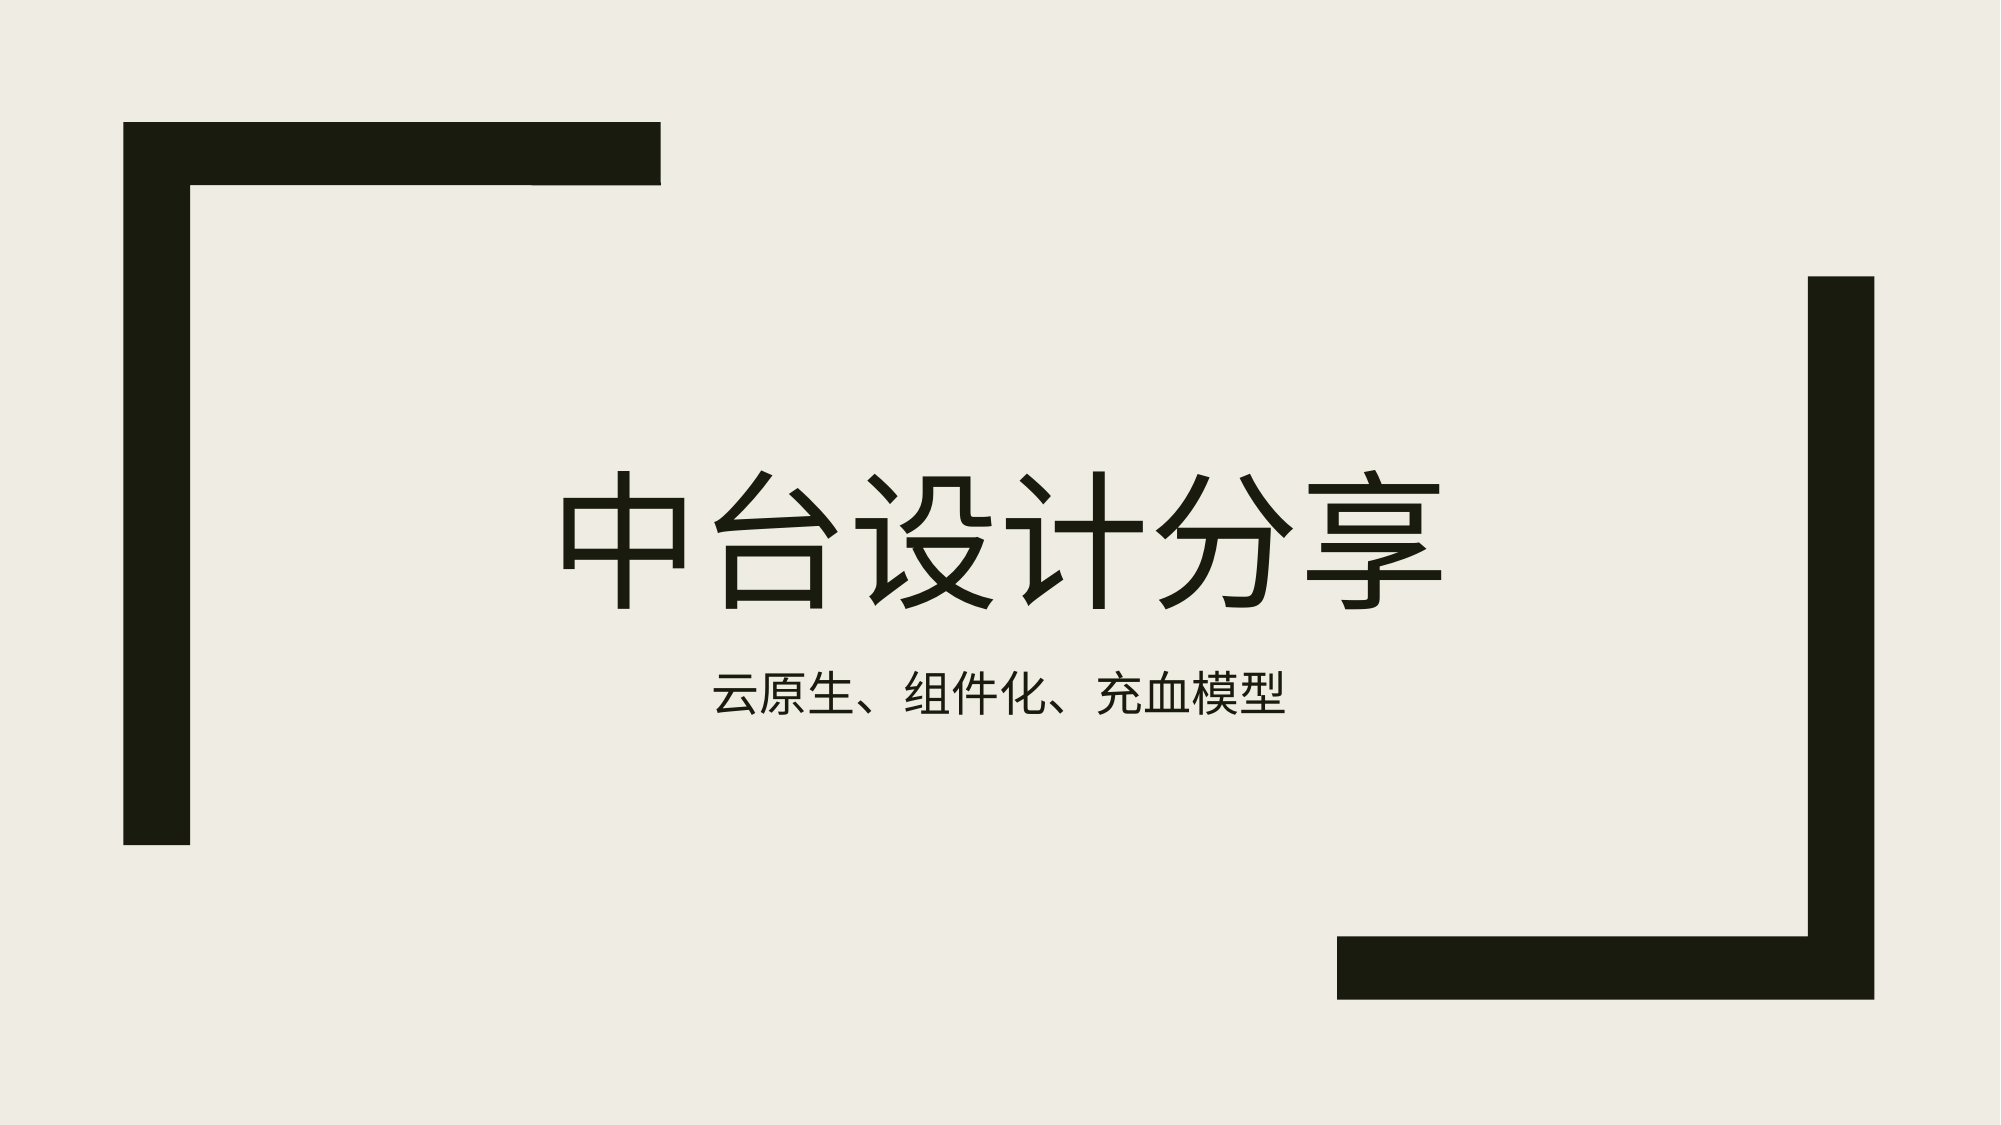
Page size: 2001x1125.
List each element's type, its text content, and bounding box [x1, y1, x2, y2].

title 中台设计分享 [314, 293, 1686, 638]
subtitle 云原生、组件化、充血模型 [439, 649, 1561, 828]
